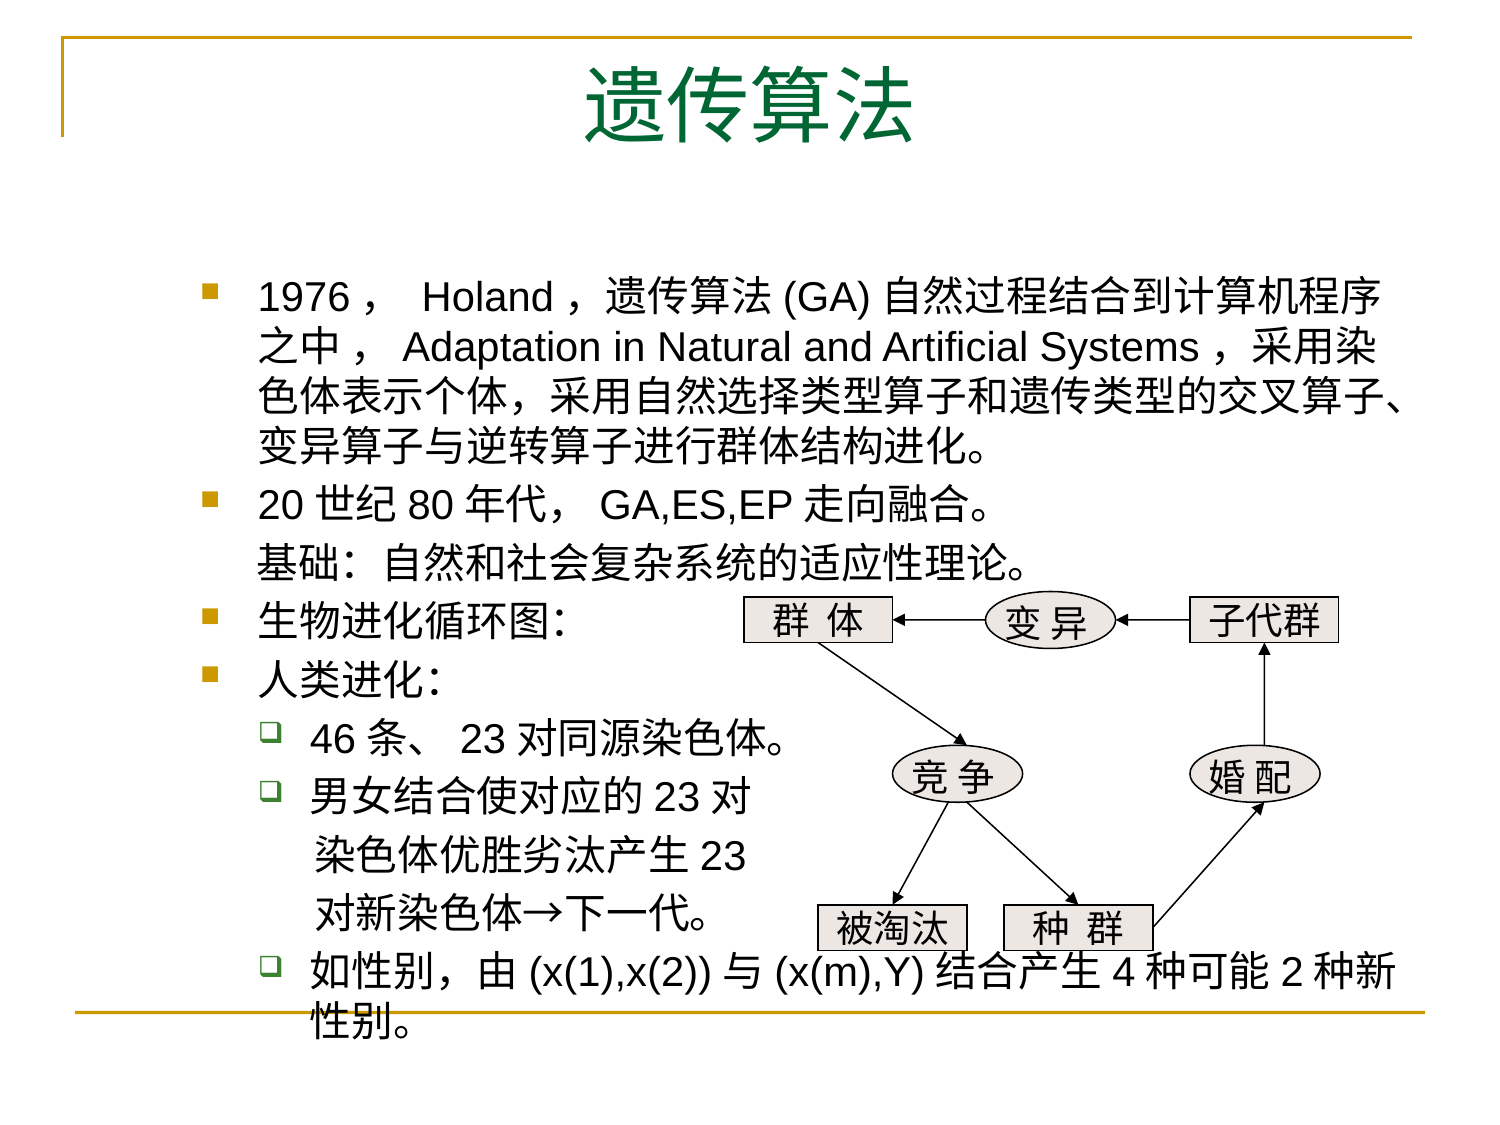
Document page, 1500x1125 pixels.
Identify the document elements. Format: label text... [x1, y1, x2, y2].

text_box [687, 573, 1395, 997]
list 1976， Holand，遗传算法(GA)自然过程结合到计算机程序之中 ，Adaptation in Natural and Artificial Systems，采用染色体表示个体，采用自然选择类型算子和遗传类型的交叉算子、变异算子与逆转算子进行群体结构进化。 20世纪80年代，GA,ES,EP走向融合。 基础：自然和社会复杂系统的适应性理论。 生物进化循环图： 人类进化： 46条、23对同源染色体。 男女结合使对应的23对 染色体优胜劣汰产生23 对新染色体→下一代。 如性别，由(x(1),x(2))与(x(m),Y)结合产生4种可能2种新性别。 [74, 262, 1426, 1006]
title 遗传算法 [74, 45, 1426, 233]
